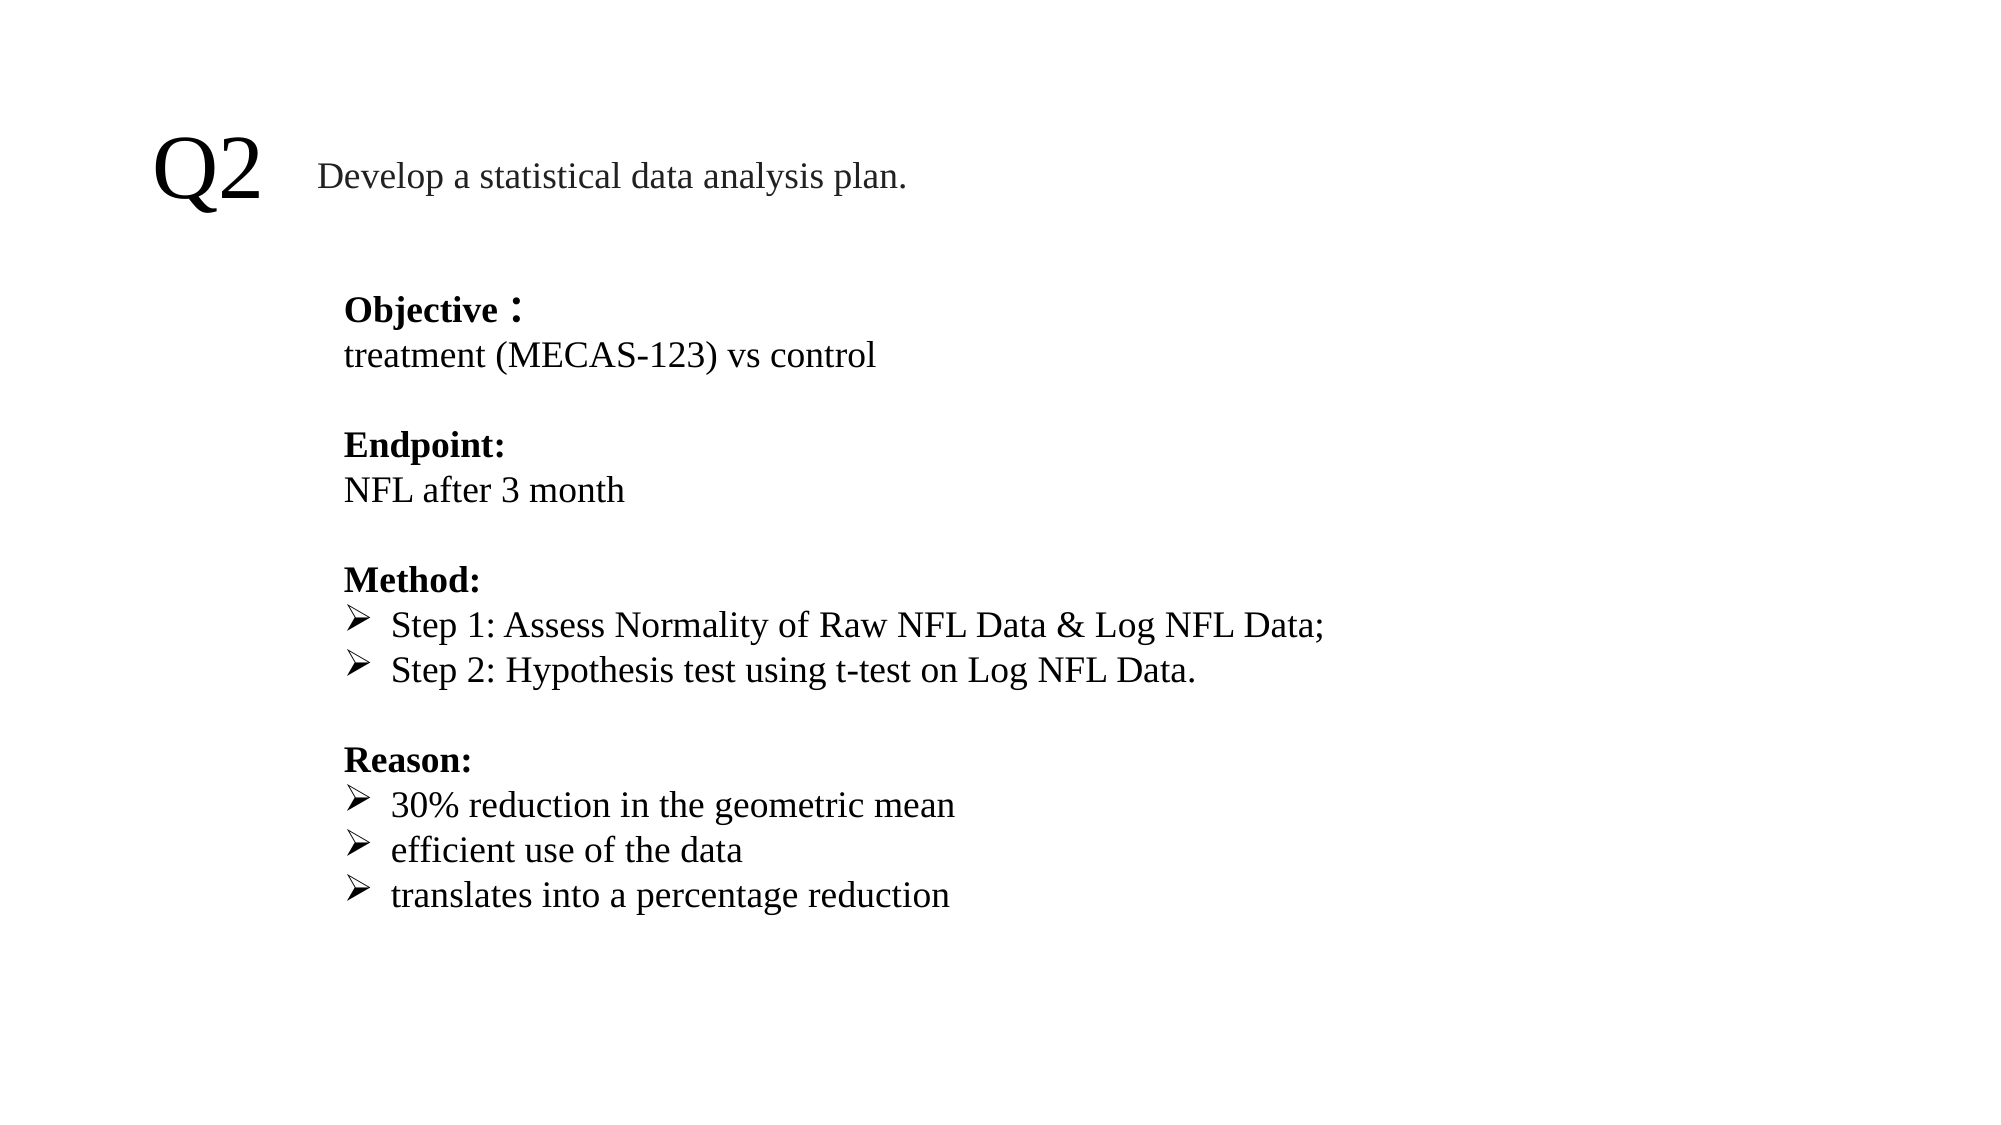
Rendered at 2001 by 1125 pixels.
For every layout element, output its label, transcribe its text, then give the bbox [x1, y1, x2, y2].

text_box Objective： treatment (MECAS-123) vs control Endpoint: NFL after 3 month Method: Step 1: Assess Normality of Raw NFL Data & Log NFL Data; Step 2: Hypothesis test using t-test on Log NFL Data. Reason: 30% reduction in the geometric mean efficient use of the data translates into a percentage reduction [329, 277, 1523, 922]
title Q2 [137, 59, 1863, 278]
text_box Develop a statistical data analysis plan. [302, 143, 1173, 204]
